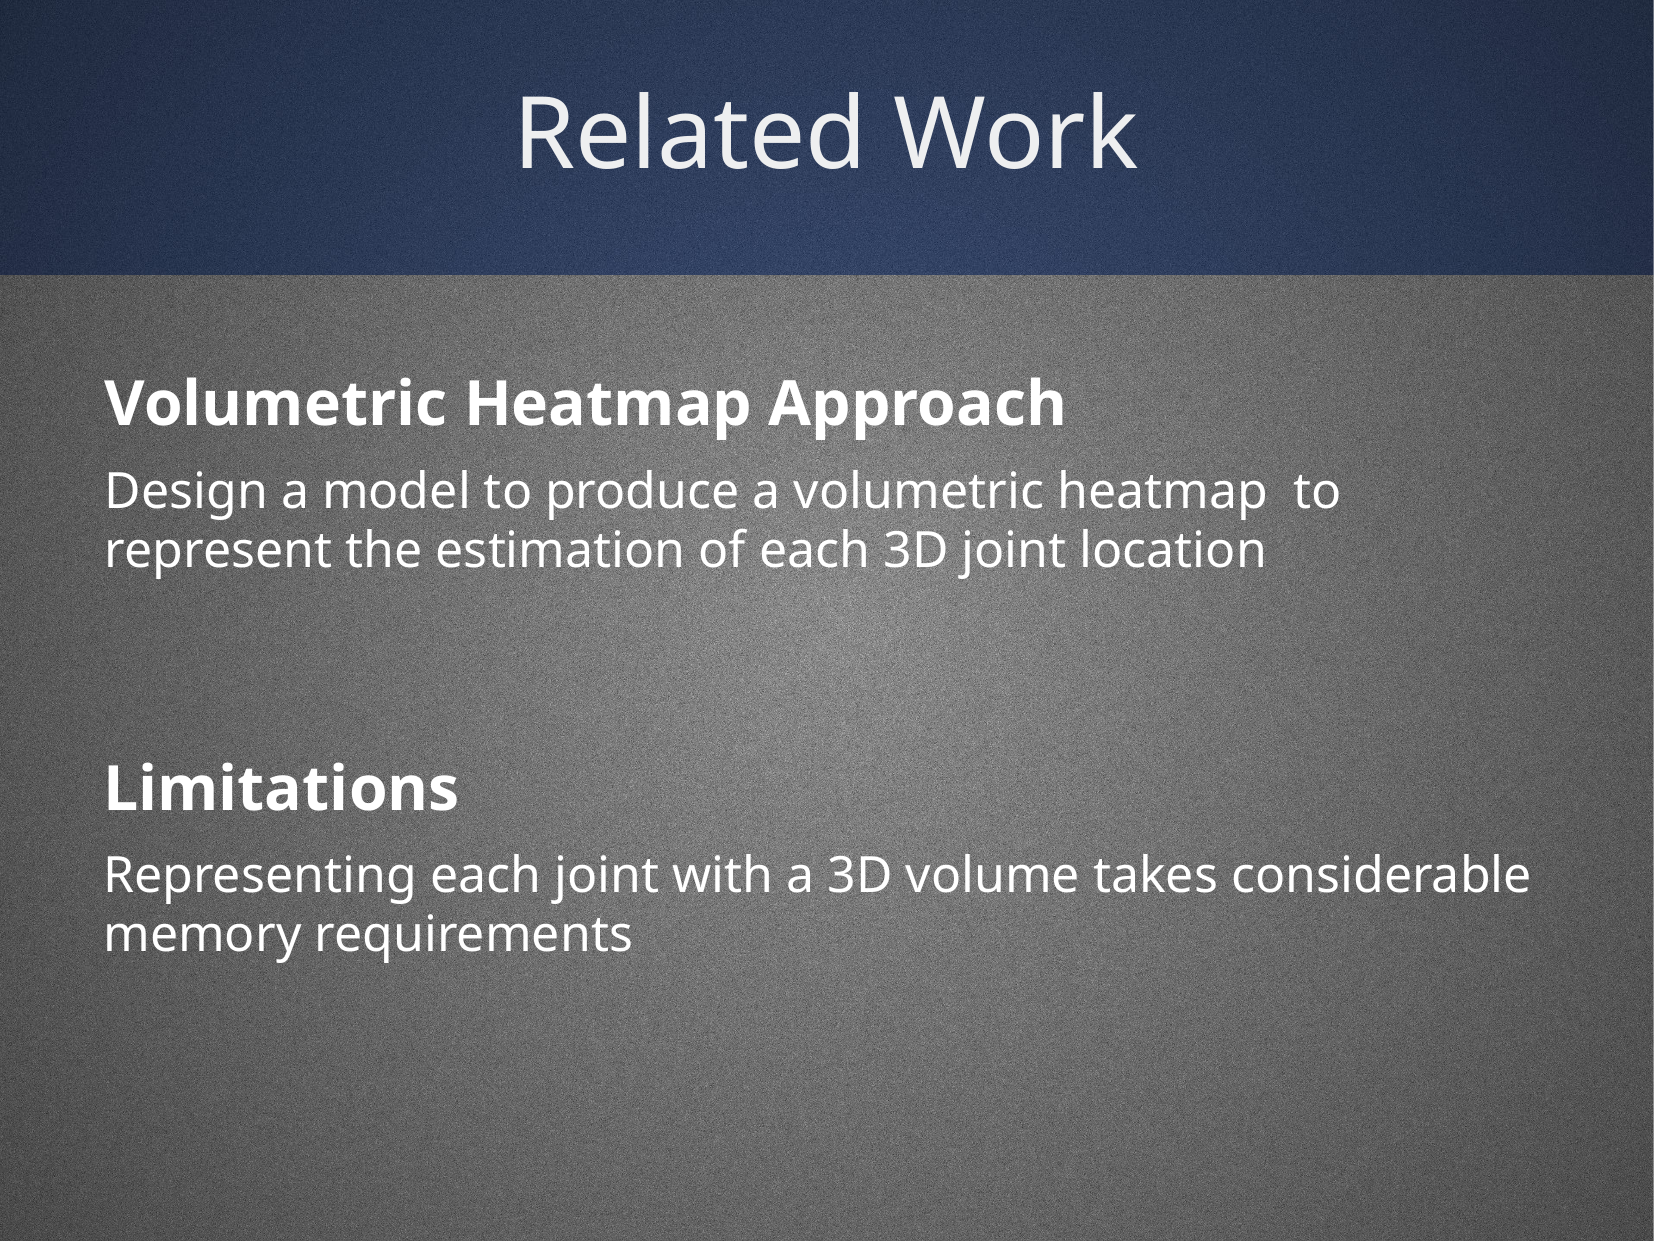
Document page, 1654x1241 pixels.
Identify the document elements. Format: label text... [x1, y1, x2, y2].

text_box Volumetric Heatmap Approach Design a model to produce a volumetric heatmap to represent the estimation of each 3D joint location [90, 359, 1590, 610]
text_box Related Work [88, 29, 1565, 236]
picture [0, 0, 1654, 1241]
text_box Limitations Representing each joint with a 3D volume takes considerable memory requirements [88, 744, 1589, 994]
